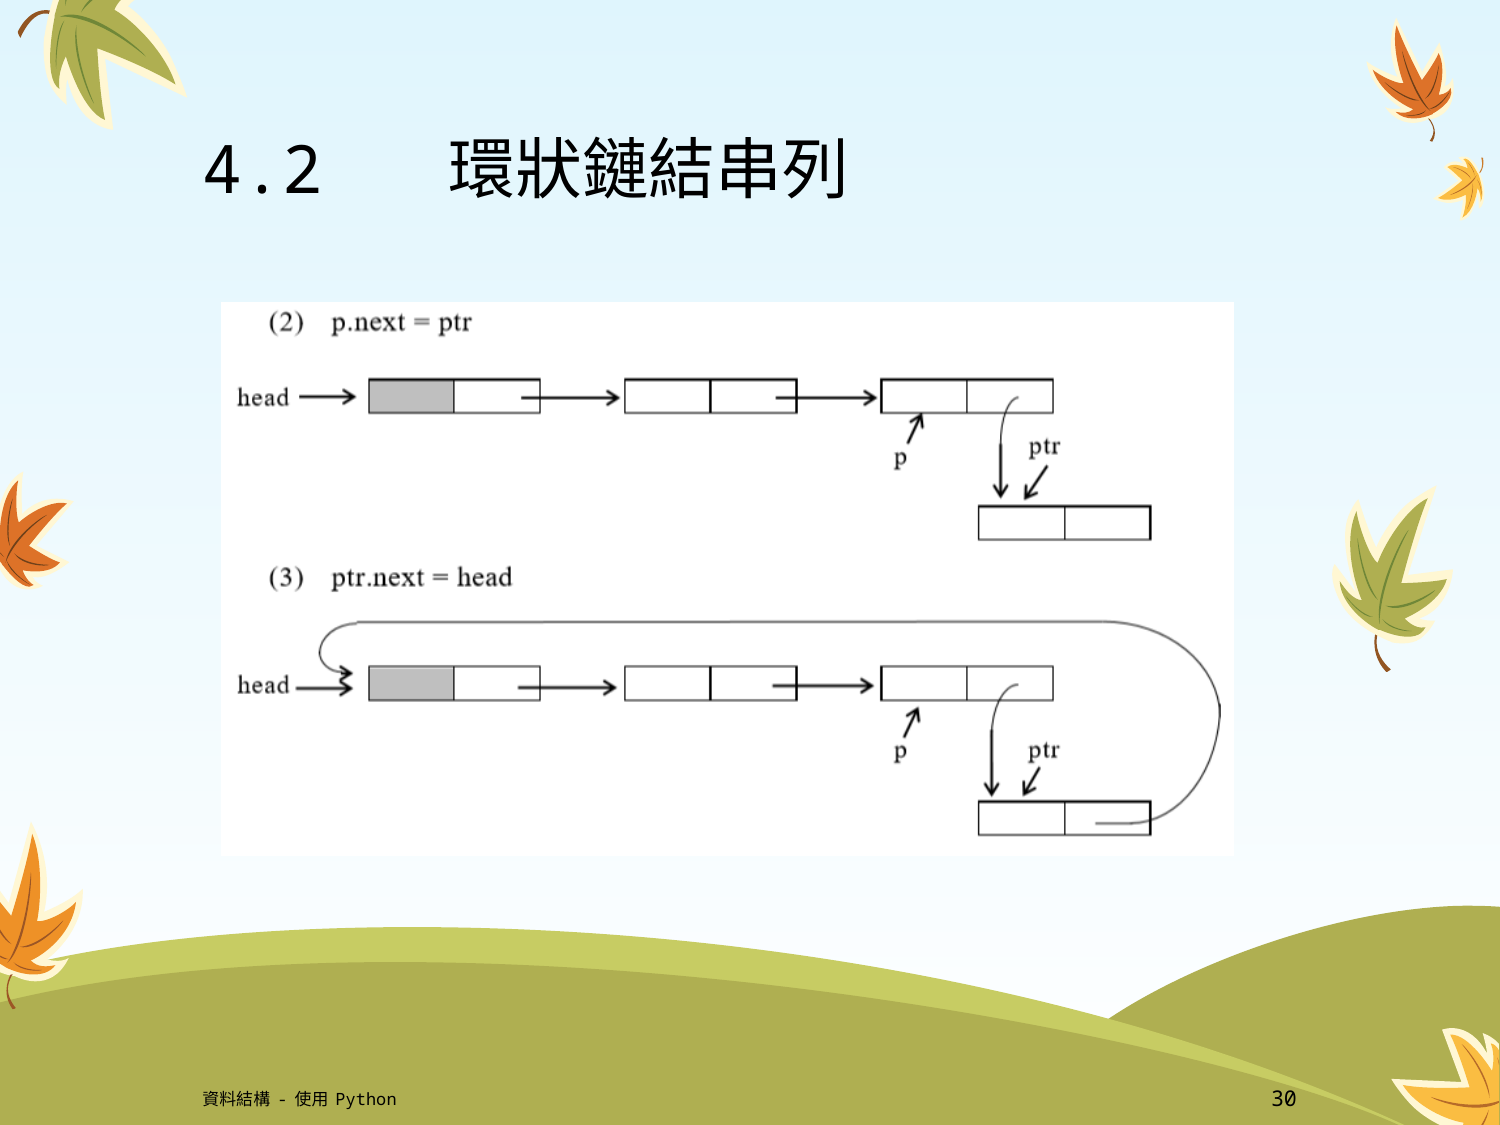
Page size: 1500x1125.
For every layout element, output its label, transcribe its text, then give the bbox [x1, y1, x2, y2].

footer 資料結構-使用Python [187, 1083, 1046, 1122]
title 4.2 環狀鏈結串列 [187, 12, 1312, 216]
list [221, 302, 1234, 856]
slide_number 30 [1233, 1083, 1312, 1122]
